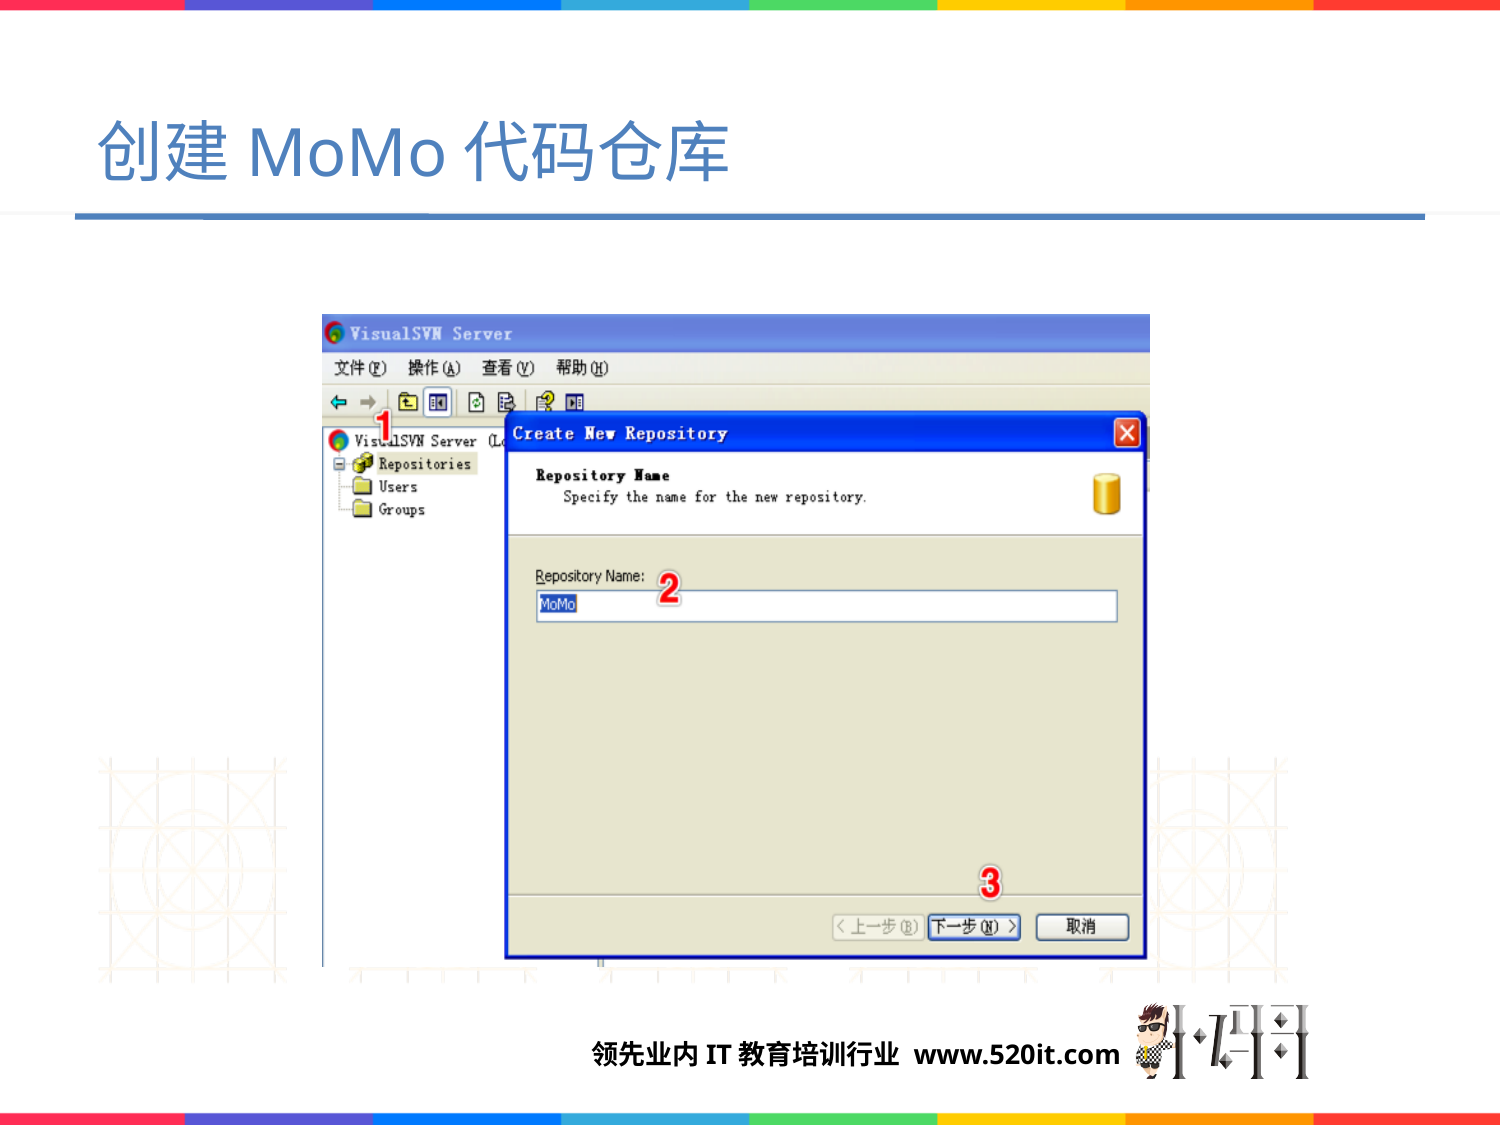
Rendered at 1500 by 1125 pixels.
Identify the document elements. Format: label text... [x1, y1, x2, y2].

picture [0, 0, 1500, 211]
picture [0, 215, 1500, 1125]
title 创建MoMo代码仓库 [81, 102, 1416, 286]
